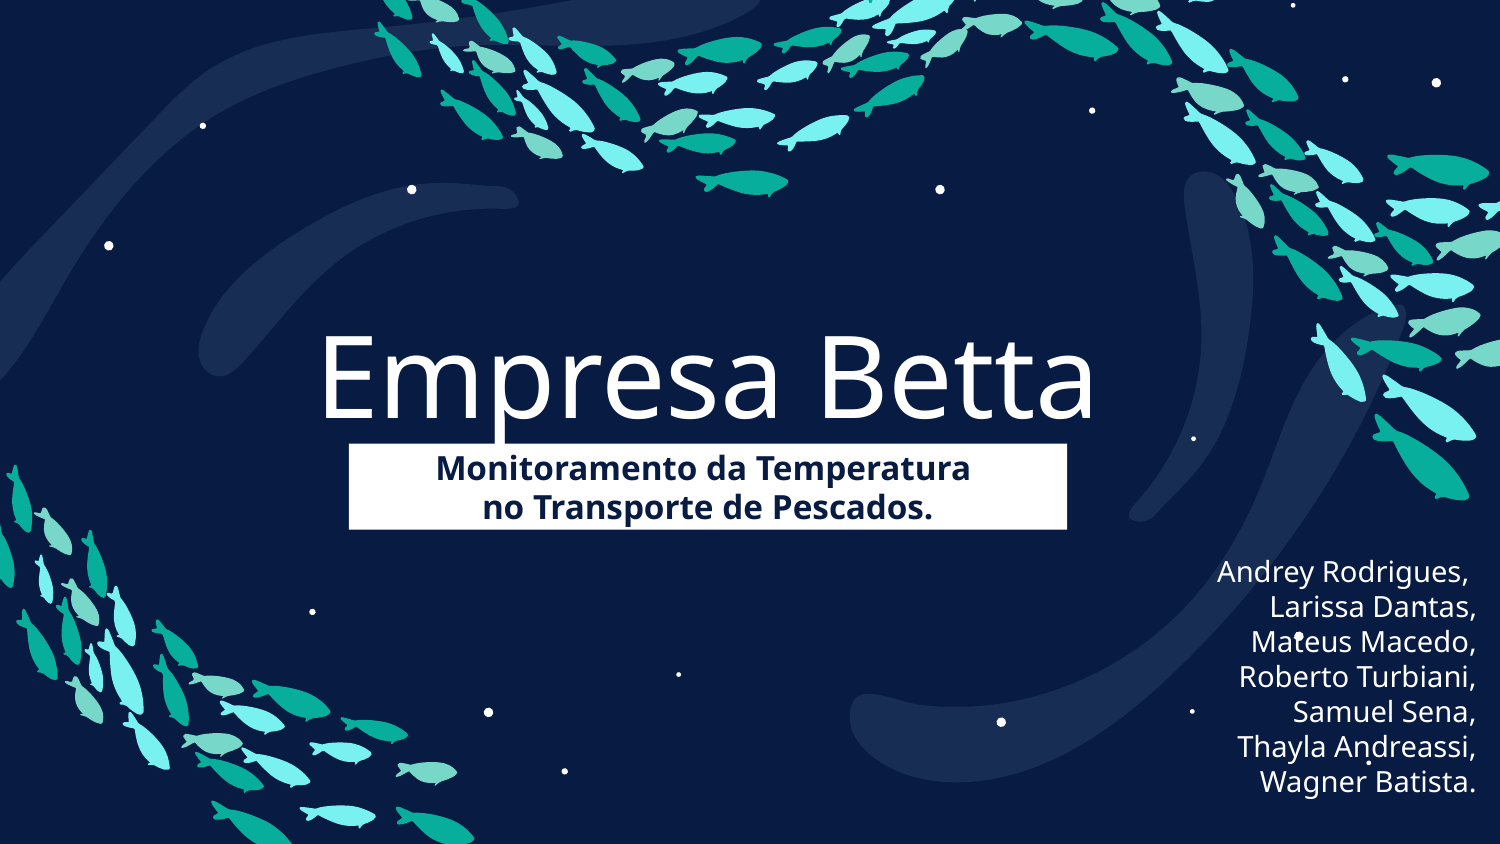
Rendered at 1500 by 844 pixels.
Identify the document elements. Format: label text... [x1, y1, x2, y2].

text_box Andrey Rodrigues, Larissa Dantas, Mateus Macedo, Roberto Turbiani, Samuel Sena, Thayla Andreassi, Wagner Batista. [1137, 545, 1492, 841]
title Empresa Betta [285, 230, 1130, 516]
subtitle Monitoramento da Temperatura no Transporte de Pescados. [348, 443, 1068, 530]
